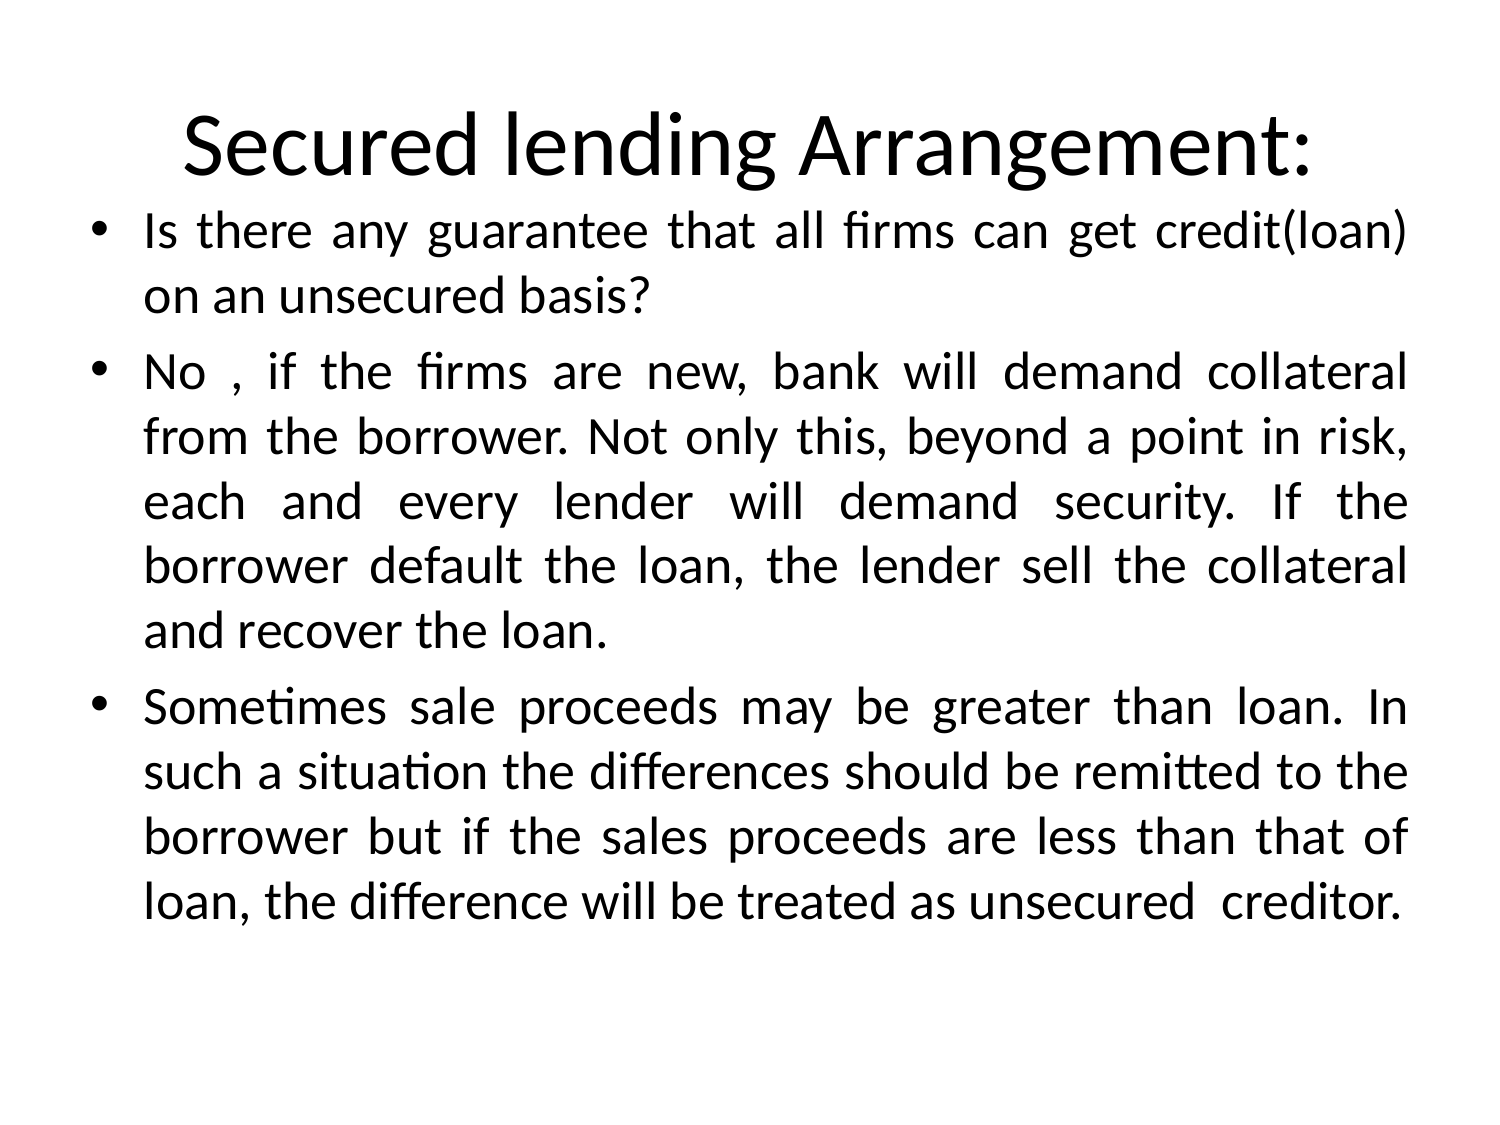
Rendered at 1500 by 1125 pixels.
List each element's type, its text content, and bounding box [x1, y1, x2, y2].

list Is there any guarantee that all firms can get credit(loan) on an unsecured basis? No , if the firms are new, bank will demand collateral from the borrower. Not only this, beyond a point in risk, each and every lender will demand security. If the borrower default the loan, the lender sell the collateral and recover the loan. Sometimes sale proceeds may be greater than loan. In such a situation the differences should be remitted to the borrower but if the sales proceeds are less than that of loan, the difference will be treated as unsecured creditor. [75, 187, 1425, 1005]
title Secured lending Arrangement: [75, 45, 1425, 187]
